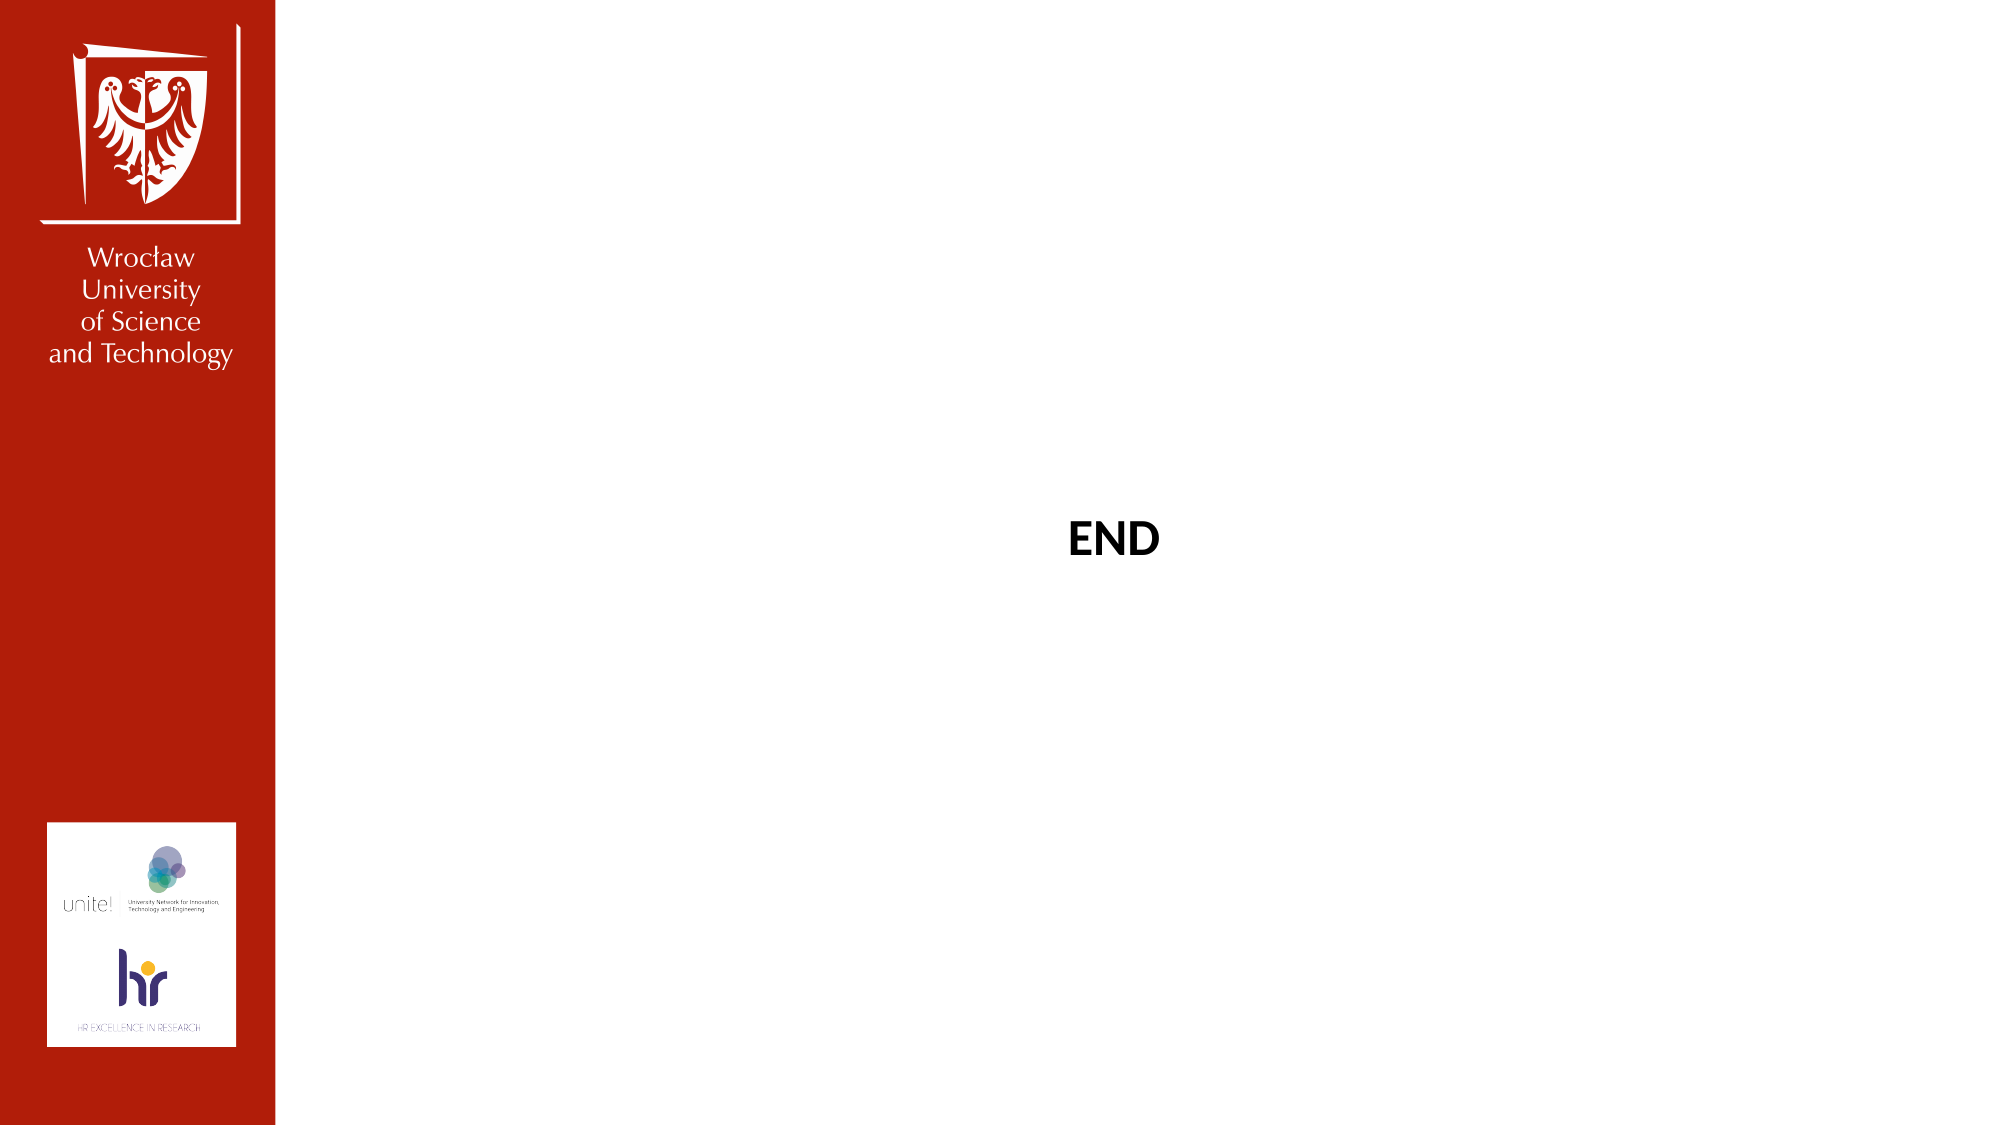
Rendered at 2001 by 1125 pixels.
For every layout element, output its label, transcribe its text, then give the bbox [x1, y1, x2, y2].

picture [64, 846, 219, 917]
picture [75, 943, 206, 1034]
picture [38, 22, 241, 372]
text_box END [1060, 495, 1168, 574]
